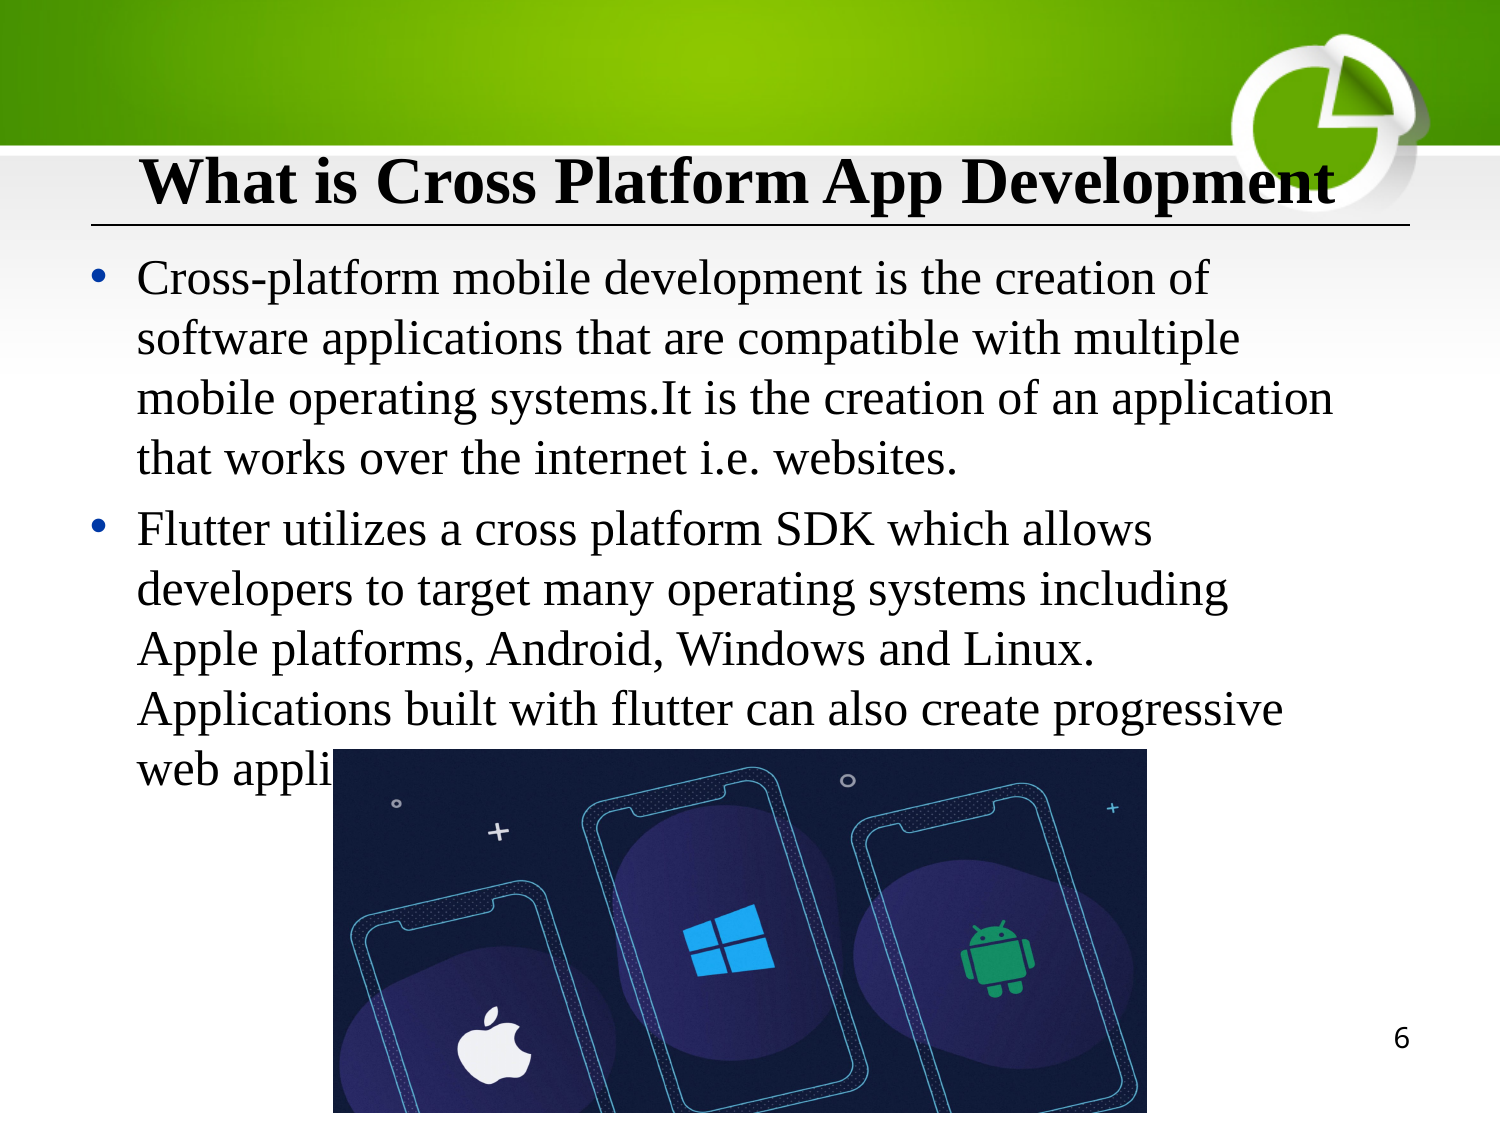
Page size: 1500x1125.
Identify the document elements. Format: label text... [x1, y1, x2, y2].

text_box What is Cross Platform App Development [65, 128, 1411, 224]
picture [0, 0, 1500, 1125]
text_box 6 [1147, 1012, 1425, 1073]
text_box Cross-platform mobile development is the creation of software applications that are compatible with multiple mobile operating systems.It is the creation of an application that works over the internet i.e. websites. Flutter utilizes a cross platform SDK which allows developers to target many operating systems including Apple platforms, Android, Windows and Linux. Applications built with flutter can also create progressive web applications (PWAs). [0, 237, 1375, 1025]
